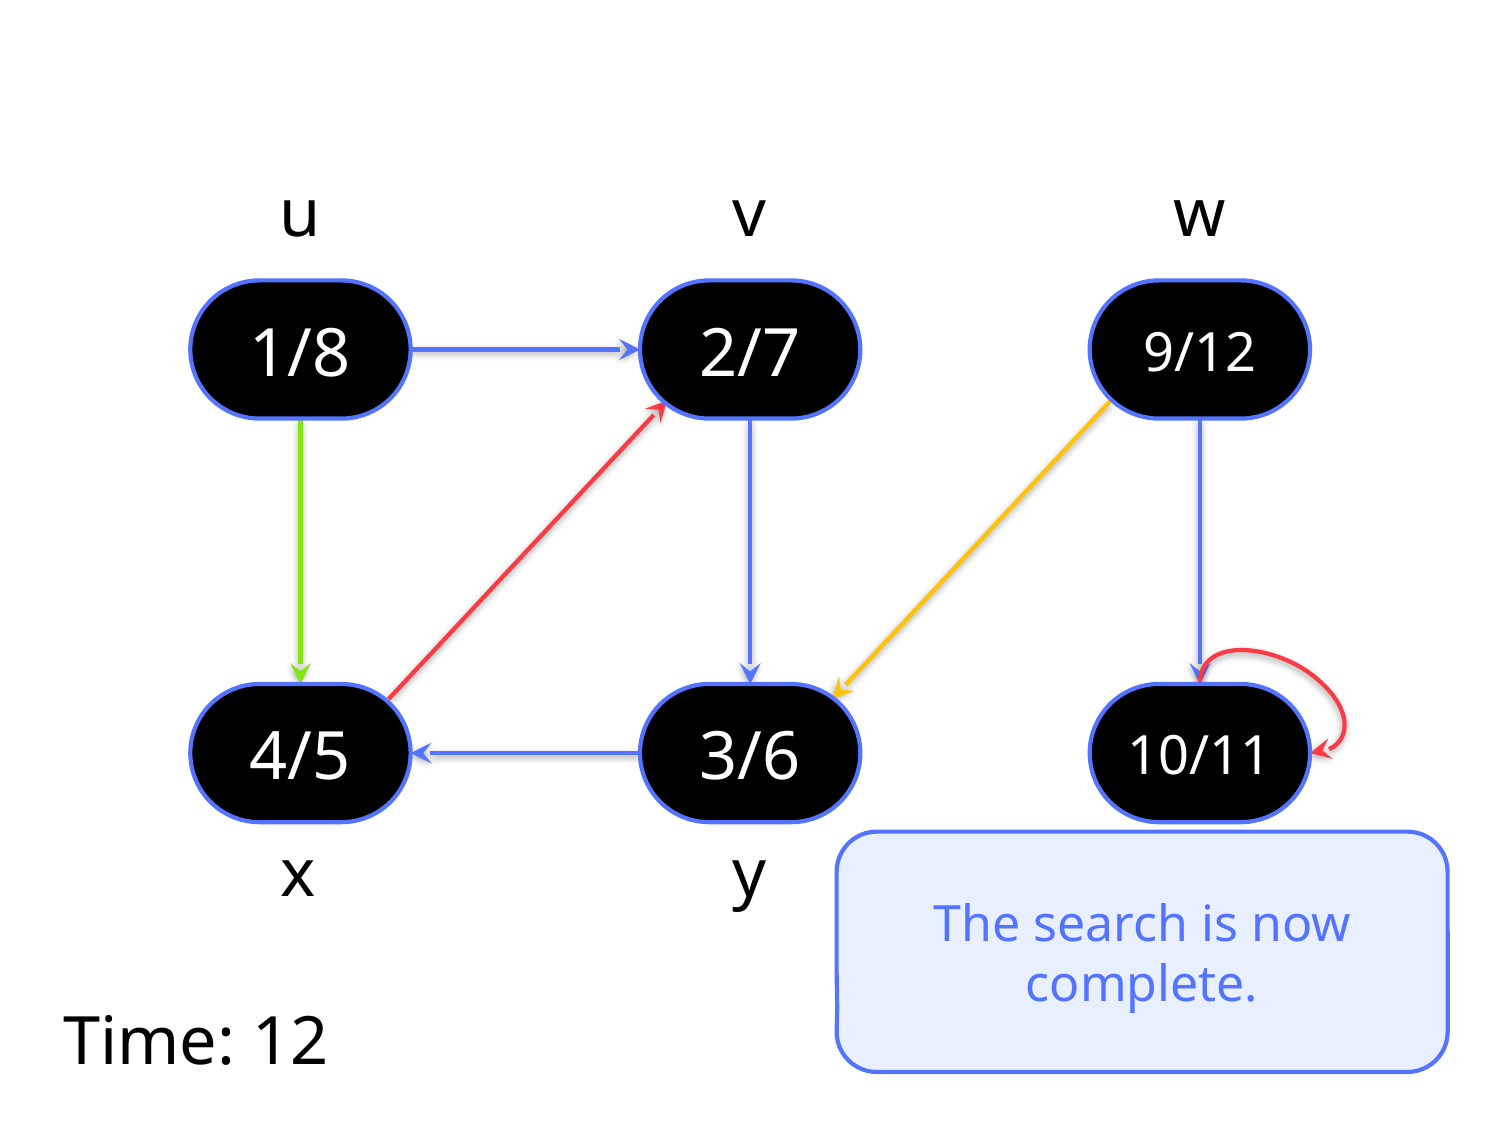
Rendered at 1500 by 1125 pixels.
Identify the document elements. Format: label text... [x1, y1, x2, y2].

text_box 9/12 [1087, 278, 1313, 421]
text_box v [718, 162, 782, 257]
text_box w [1158, 162, 1241, 257]
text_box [1220, 663, 1290, 774]
text_box z [1159, 822, 1220, 829]
text_box u [265, 162, 336, 257]
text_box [832, 400, 1111, 700]
text_box 1/8 [188, 278, 413, 421]
text_box 10/11 [1087, 681, 1313, 825]
text_box y [718, 822, 782, 917]
text_box 2/7 [637, 278, 863, 421]
text_box x [265, 822, 331, 917]
text_box The search is now complete. [834, 829, 1450, 1075]
text_box Time: 12 [48, 990, 345, 1086]
text_box 3/6 [637, 681, 863, 825]
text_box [388, 400, 668, 700]
text_box 4/5 [188, 681, 413, 825]
